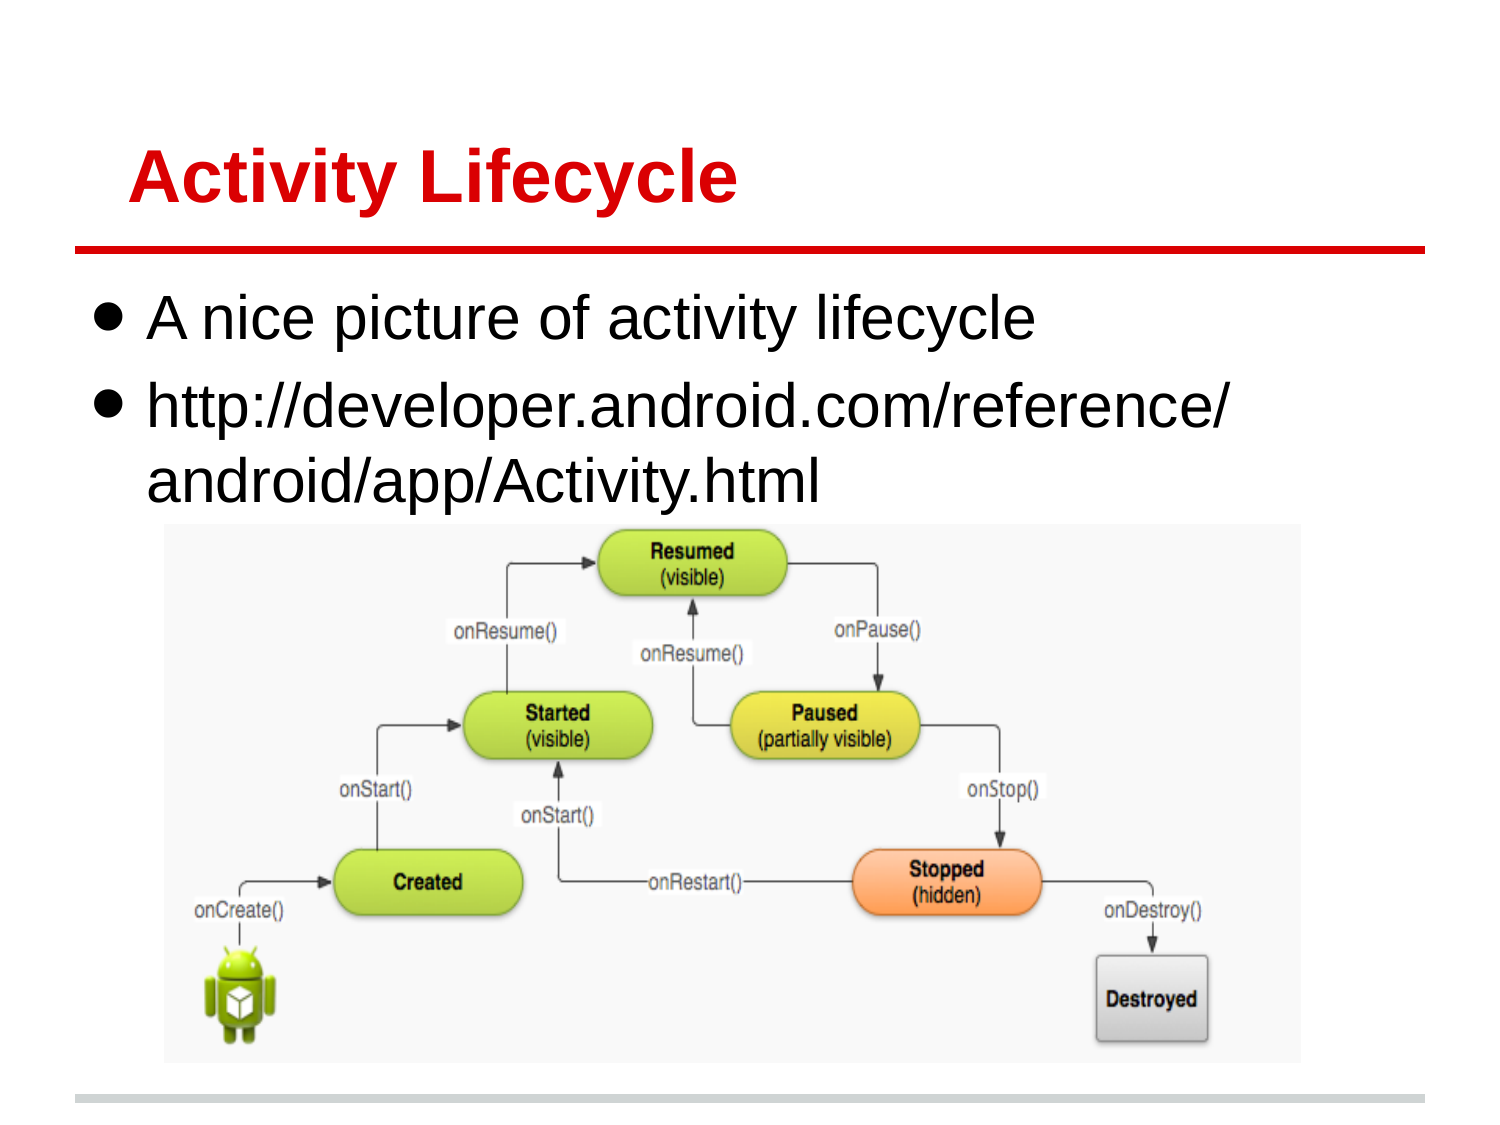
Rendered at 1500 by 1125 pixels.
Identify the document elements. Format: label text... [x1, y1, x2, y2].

list A nice picture of activity lifecycle http://developer.android.com/reference/android/app/Activity.html [75, 262, 1425, 1078]
picture [163, 524, 1301, 1063]
title Activity Lifecycle [75, 45, 1425, 233]
